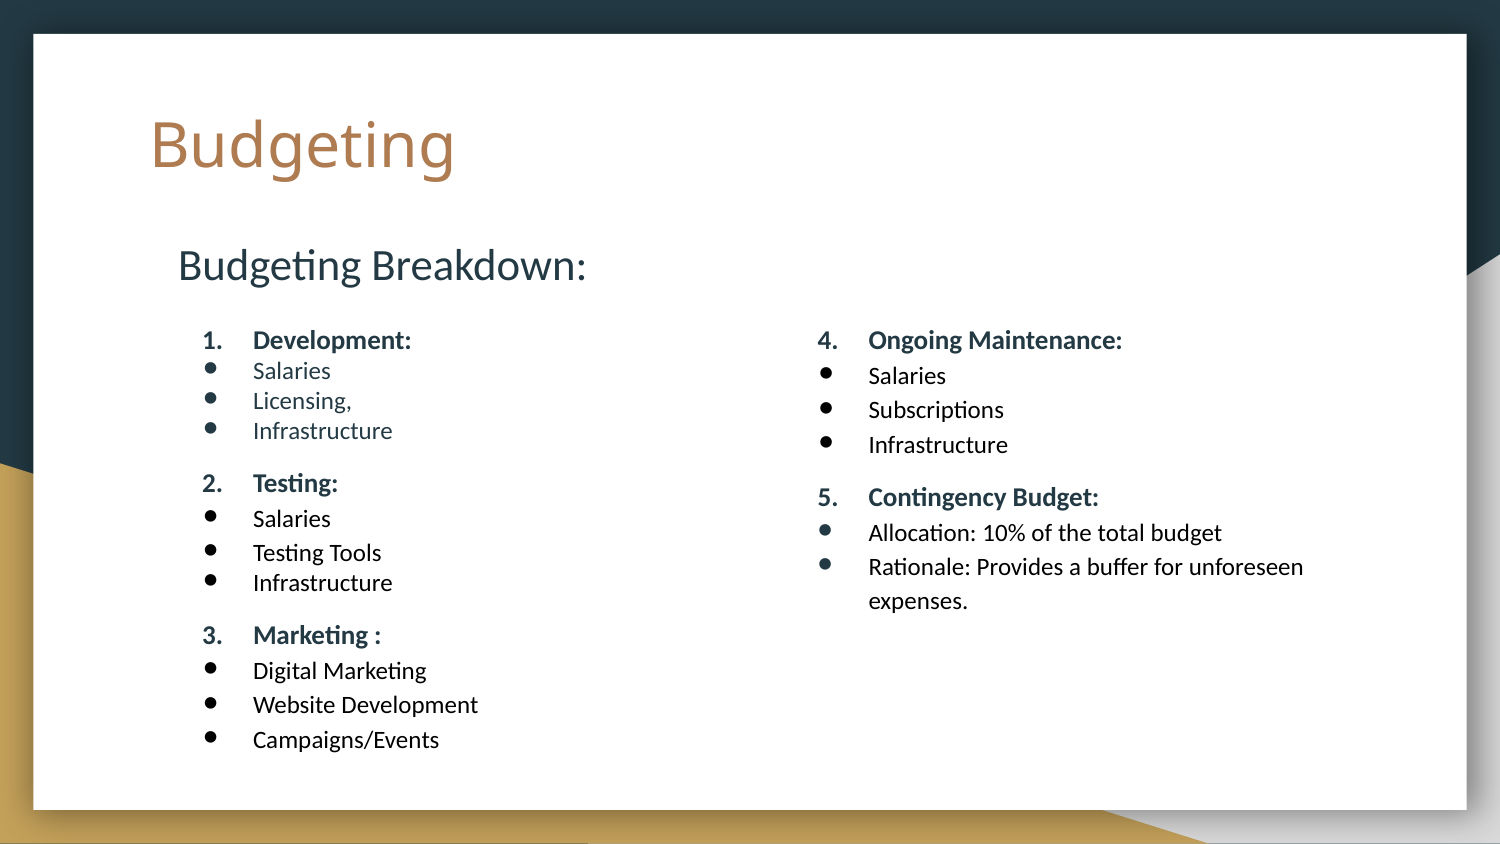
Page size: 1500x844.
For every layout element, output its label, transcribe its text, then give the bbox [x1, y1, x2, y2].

title Budgeting [134, 90, 1366, 248]
text_box Ongoing Maintenance: Salaries Subscriptions Infrastructure 5. Contingency Budget: Allocation: 10% of the total budget Rationale: Provides a buffer for unforeseen expenses. [778, 307, 1366, 685]
text_box Budgeting Breakdown: Development: Salaries Licensing, Infrastructure 2. Testing: Salaries Testing Tools Infrastructure 3. Marketing : Digital Marketing Website Development Campaigns/Events [163, 220, 760, 769]
